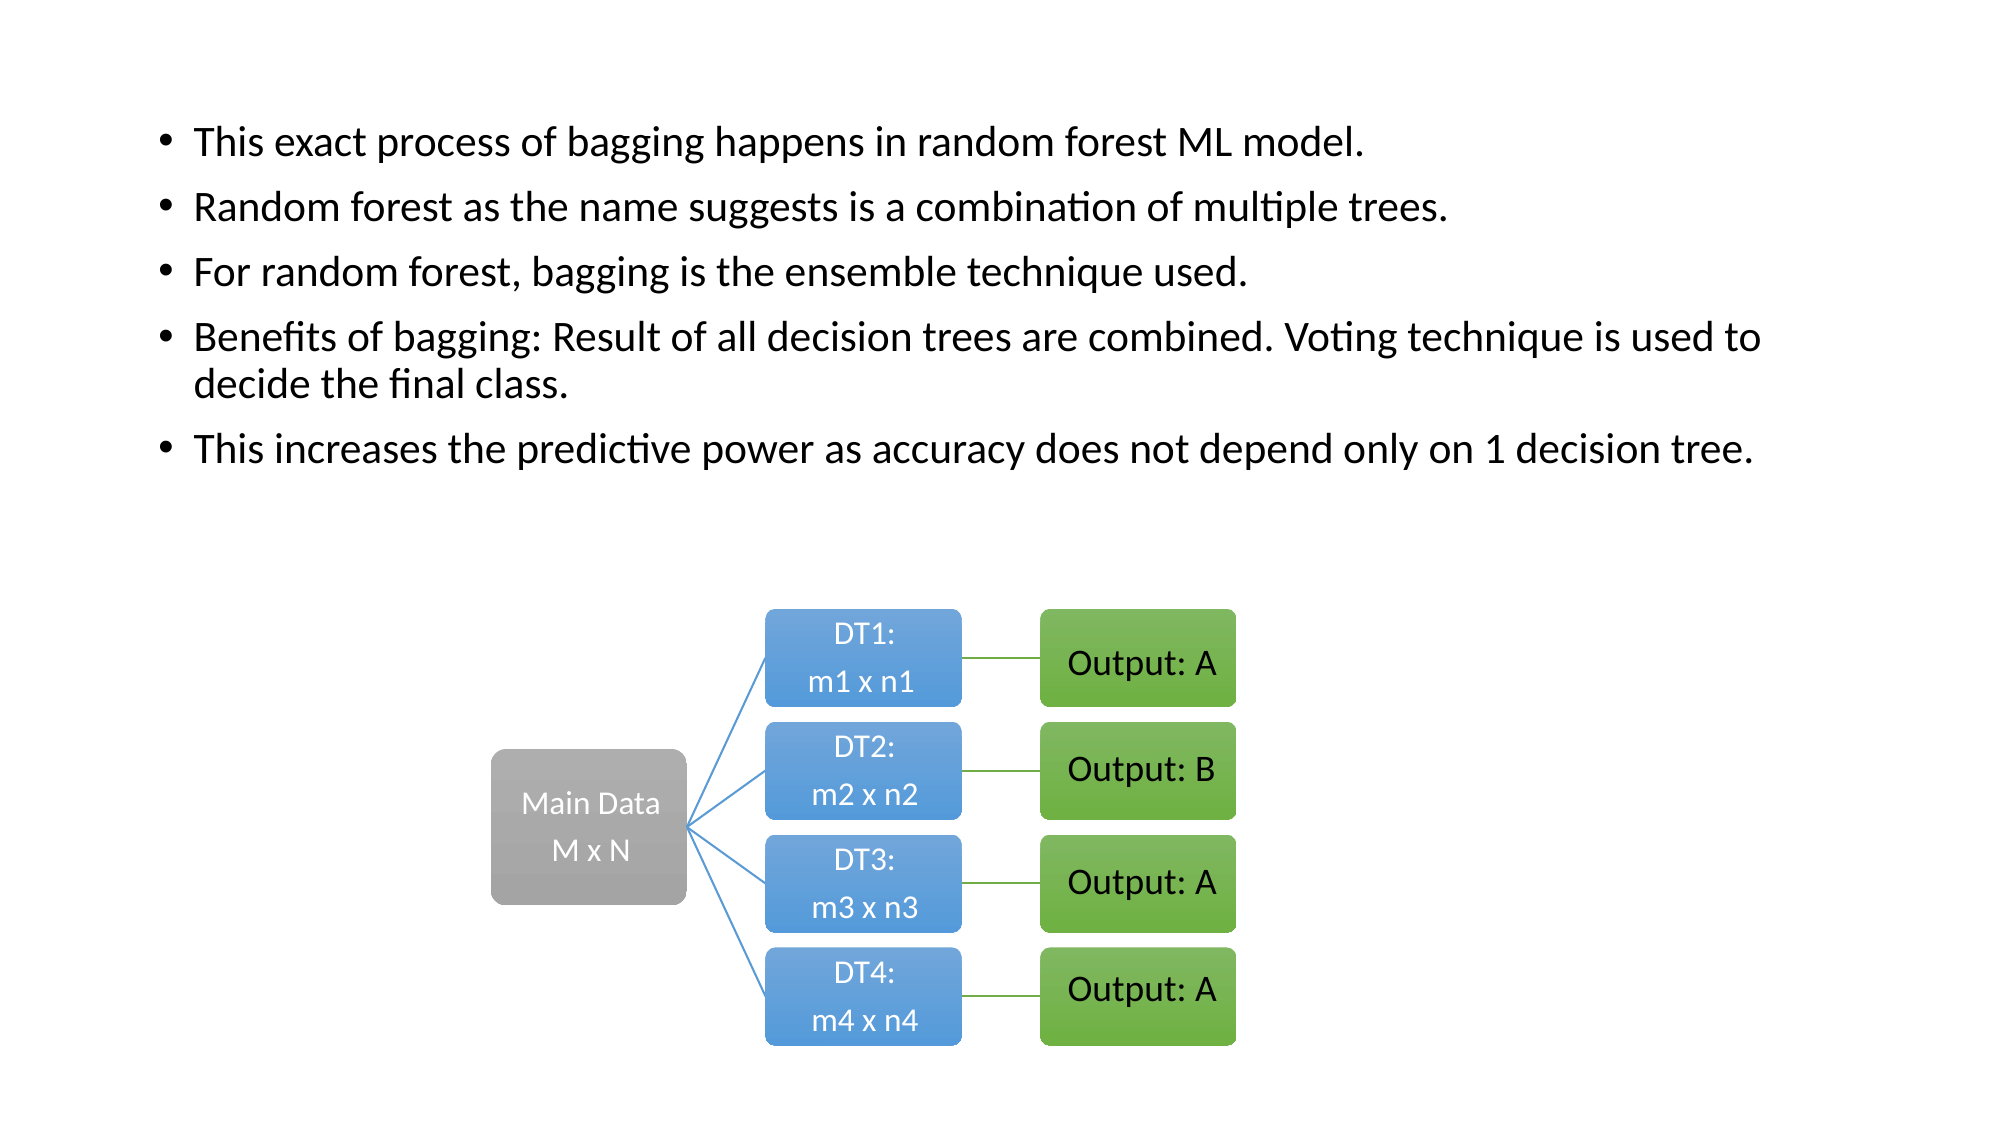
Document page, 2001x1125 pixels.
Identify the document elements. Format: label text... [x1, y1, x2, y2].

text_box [254, 608, 1473, 1046]
list This exact process of bagging happens in random forest ML model. Random forest as the name suggests is a combination of multiple trees. For random forest, bagging is the ensemble technique used. Benefits of bagging: Result of all decision trees are combined. Voting technique is used to decide the final class. This increases the predictive power as accuracy does not depend only on 1 decision tree. [143, 111, 1883, 483]
